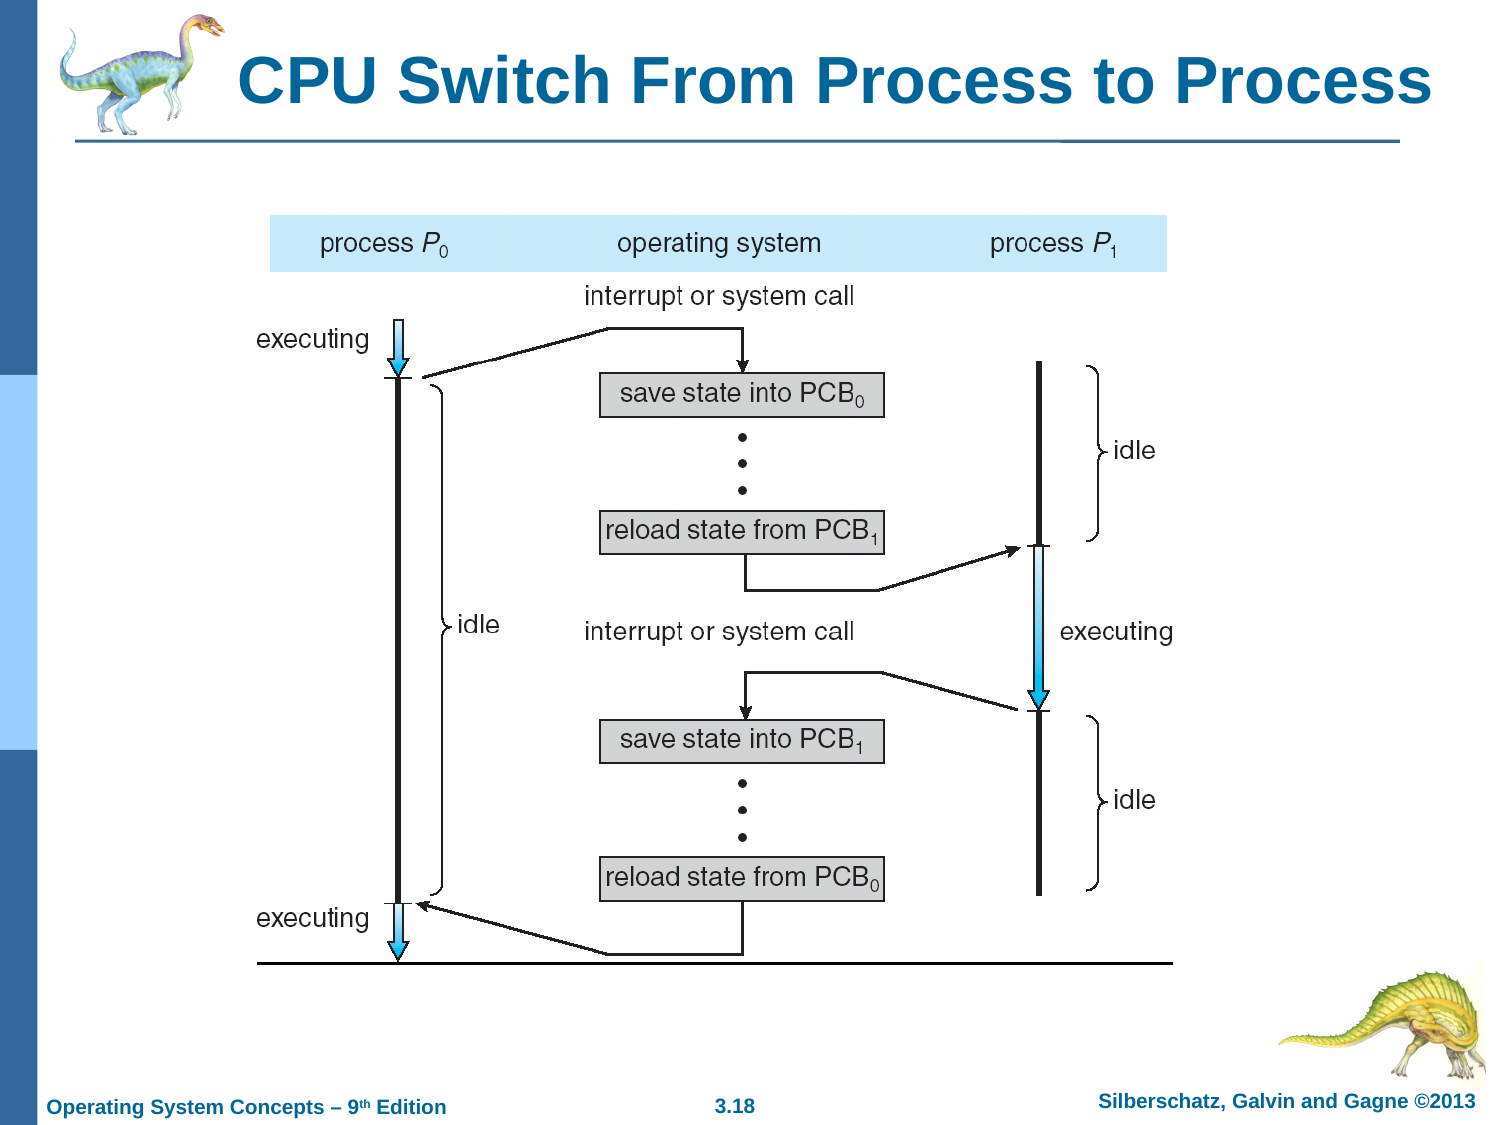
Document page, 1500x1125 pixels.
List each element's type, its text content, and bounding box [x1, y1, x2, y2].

title CPU Switch From Process to Process [161, 29, 1500, 125]
picture [160, 180, 1486, 1090]
picture [46, 0, 243, 149]
